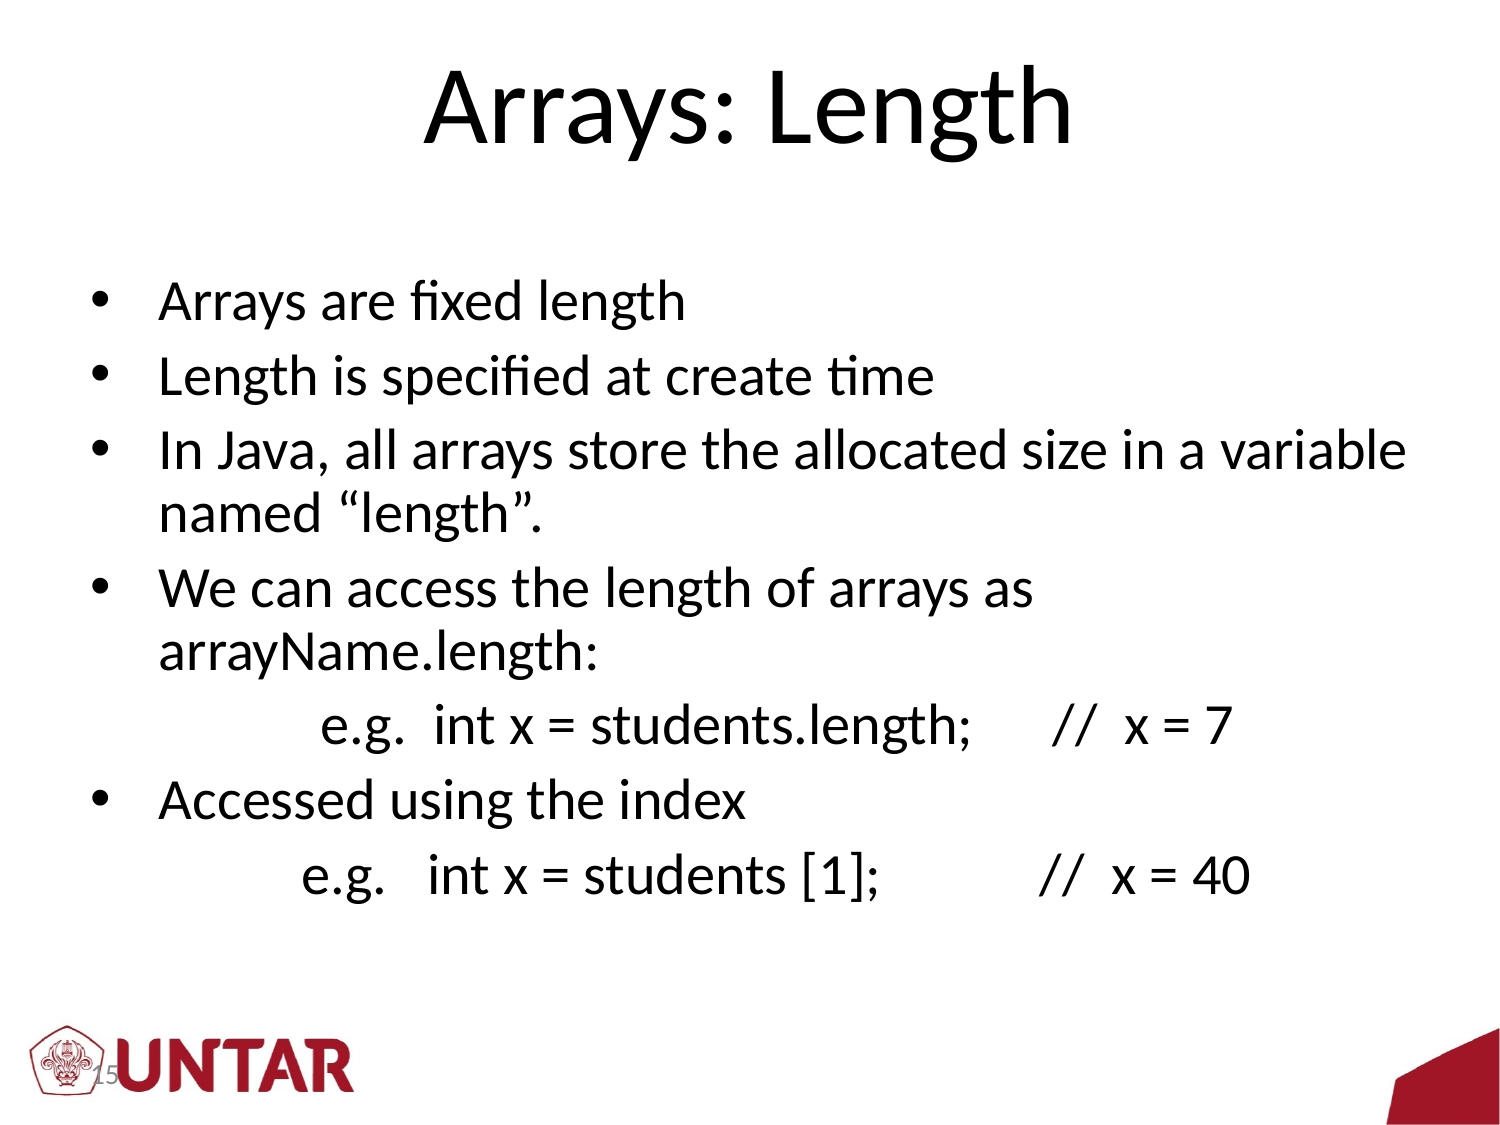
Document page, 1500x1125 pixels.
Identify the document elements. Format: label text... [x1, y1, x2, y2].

title Arrays: Length [75, 4, 1425, 192]
list Arrays are fixed length Length is specified at create time In Java, all arrays store the allocated size in a variable named “length”. We can access the length of arrays as arrayName.length: e.g. int x = students.length; // x = 7 Accessed using the index e.g. int x = students [1]; // x = 40 [75, 262, 1425, 1005]
picture [0, 0, 1500, 1125]
text_box 15 [75, 1042, 425, 1103]
